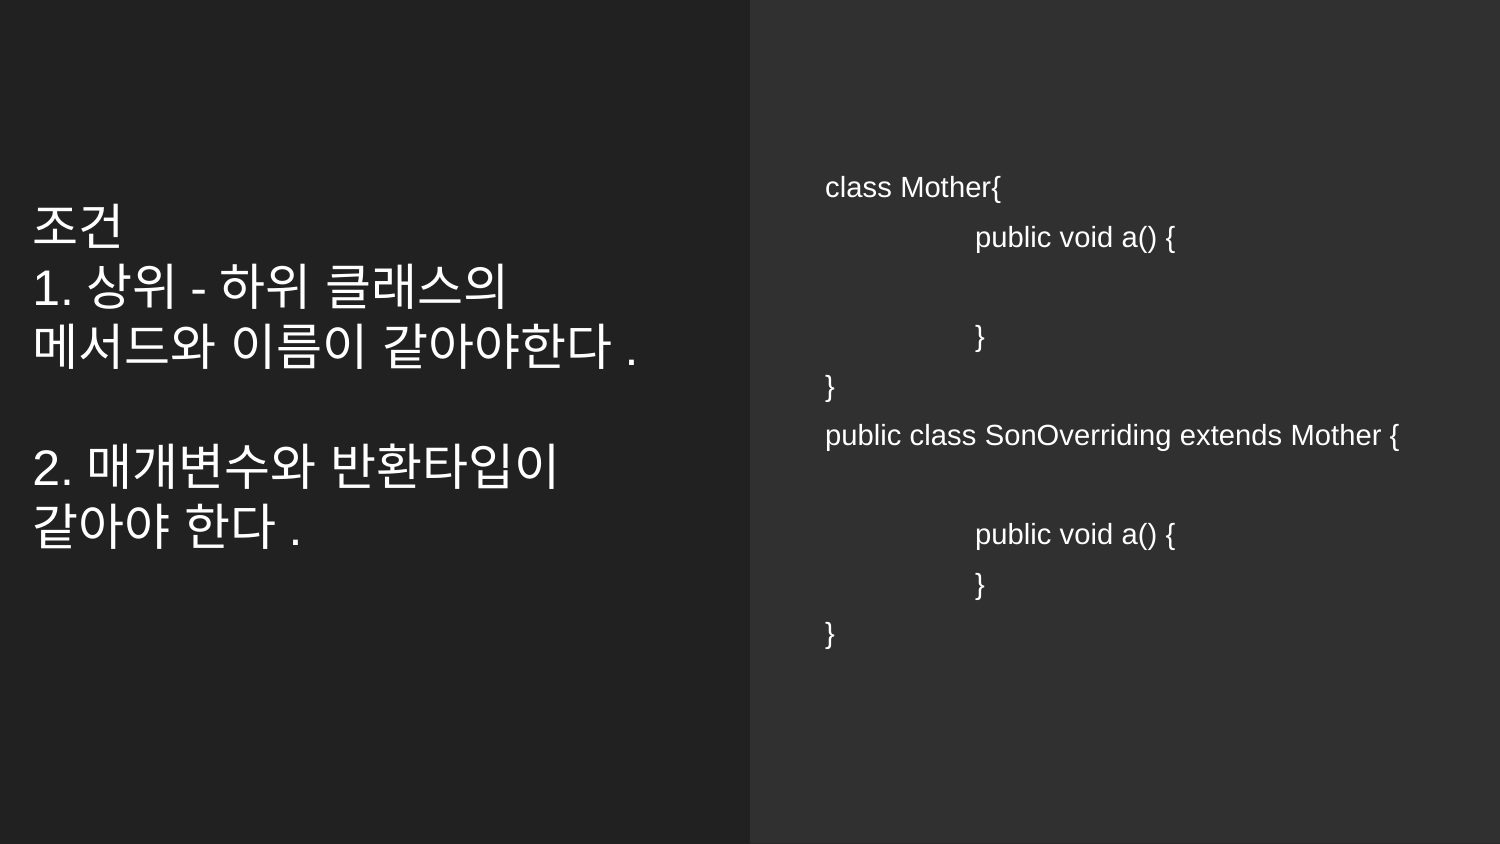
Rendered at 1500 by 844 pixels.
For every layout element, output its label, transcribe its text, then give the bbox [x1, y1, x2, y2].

list class Mother{ public void a() { } } public class SonOverriding extends Mother { public void a() { } } [810, 118, 1440, 725]
title 조건 1.상위-하위 클래스의 메서드와 이름이 같아야한다. 2.매개변수와 반환타입이 같아야 한다. [17, 94, 708, 716]
